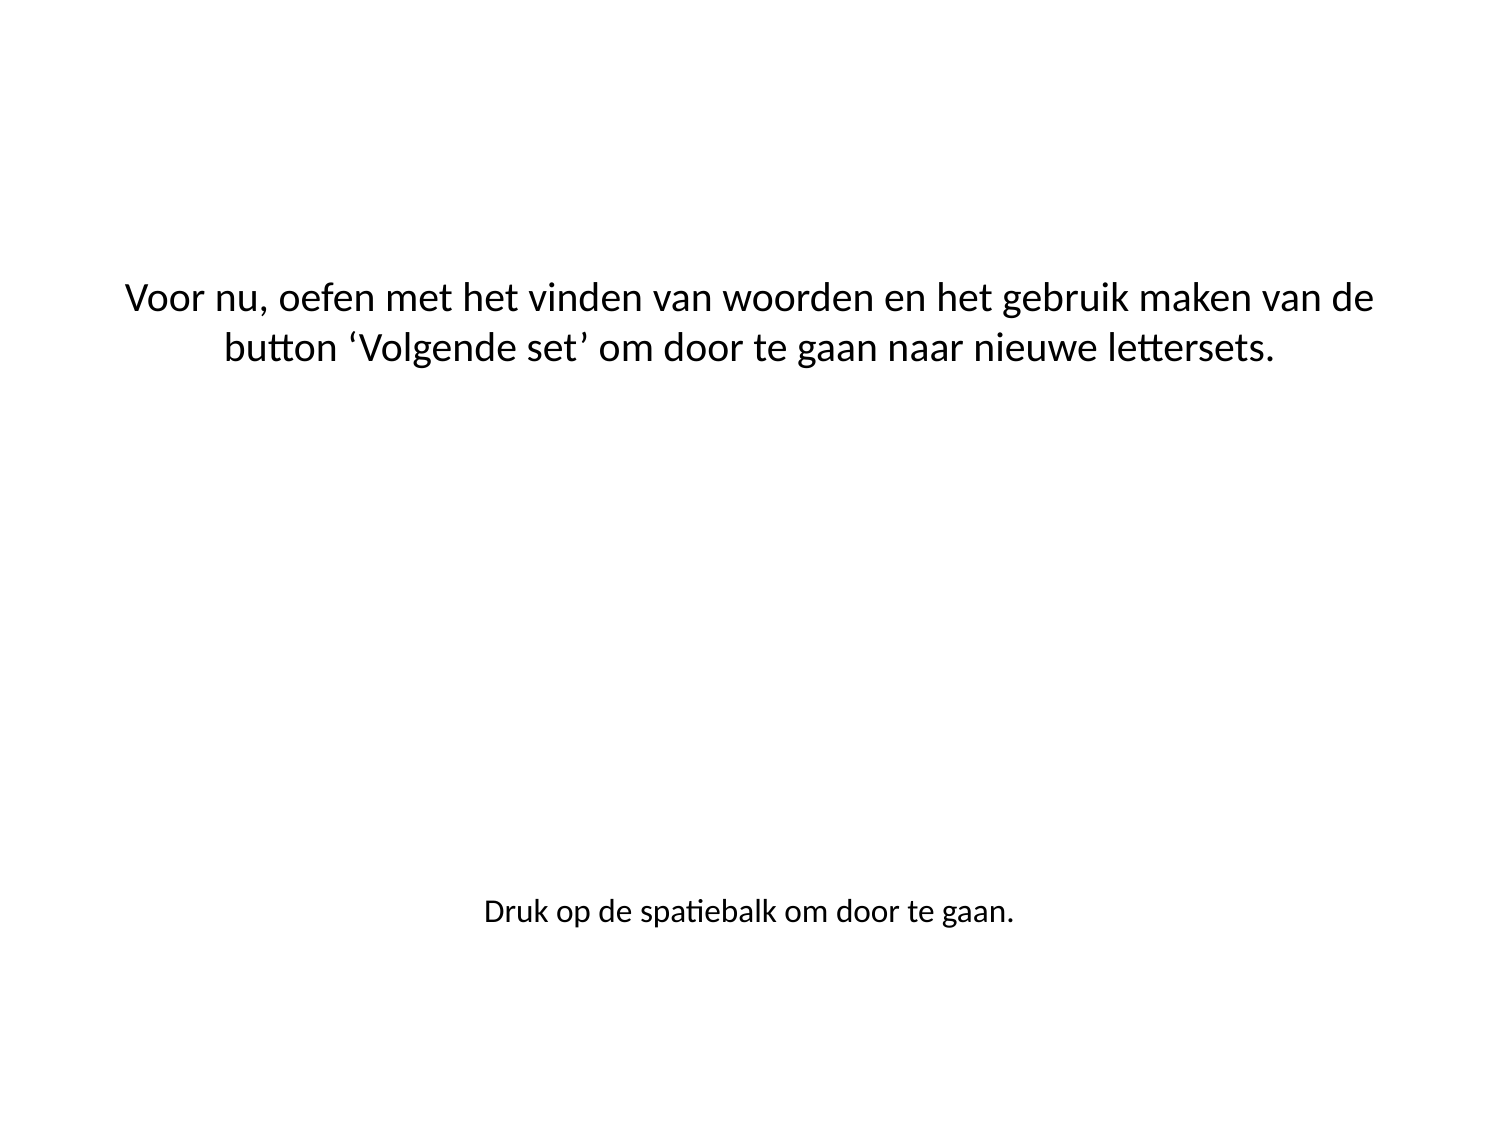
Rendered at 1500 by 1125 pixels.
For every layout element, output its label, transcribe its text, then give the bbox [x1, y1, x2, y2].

list Voor nu, oefen met het vinden van woorden en het gebruik maken van de button ‘Volgende set’ om door te gaan naar nieuwe lettersets. Druk op de spatiebalk om door te gaan. [75, 262, 1425, 1005]
